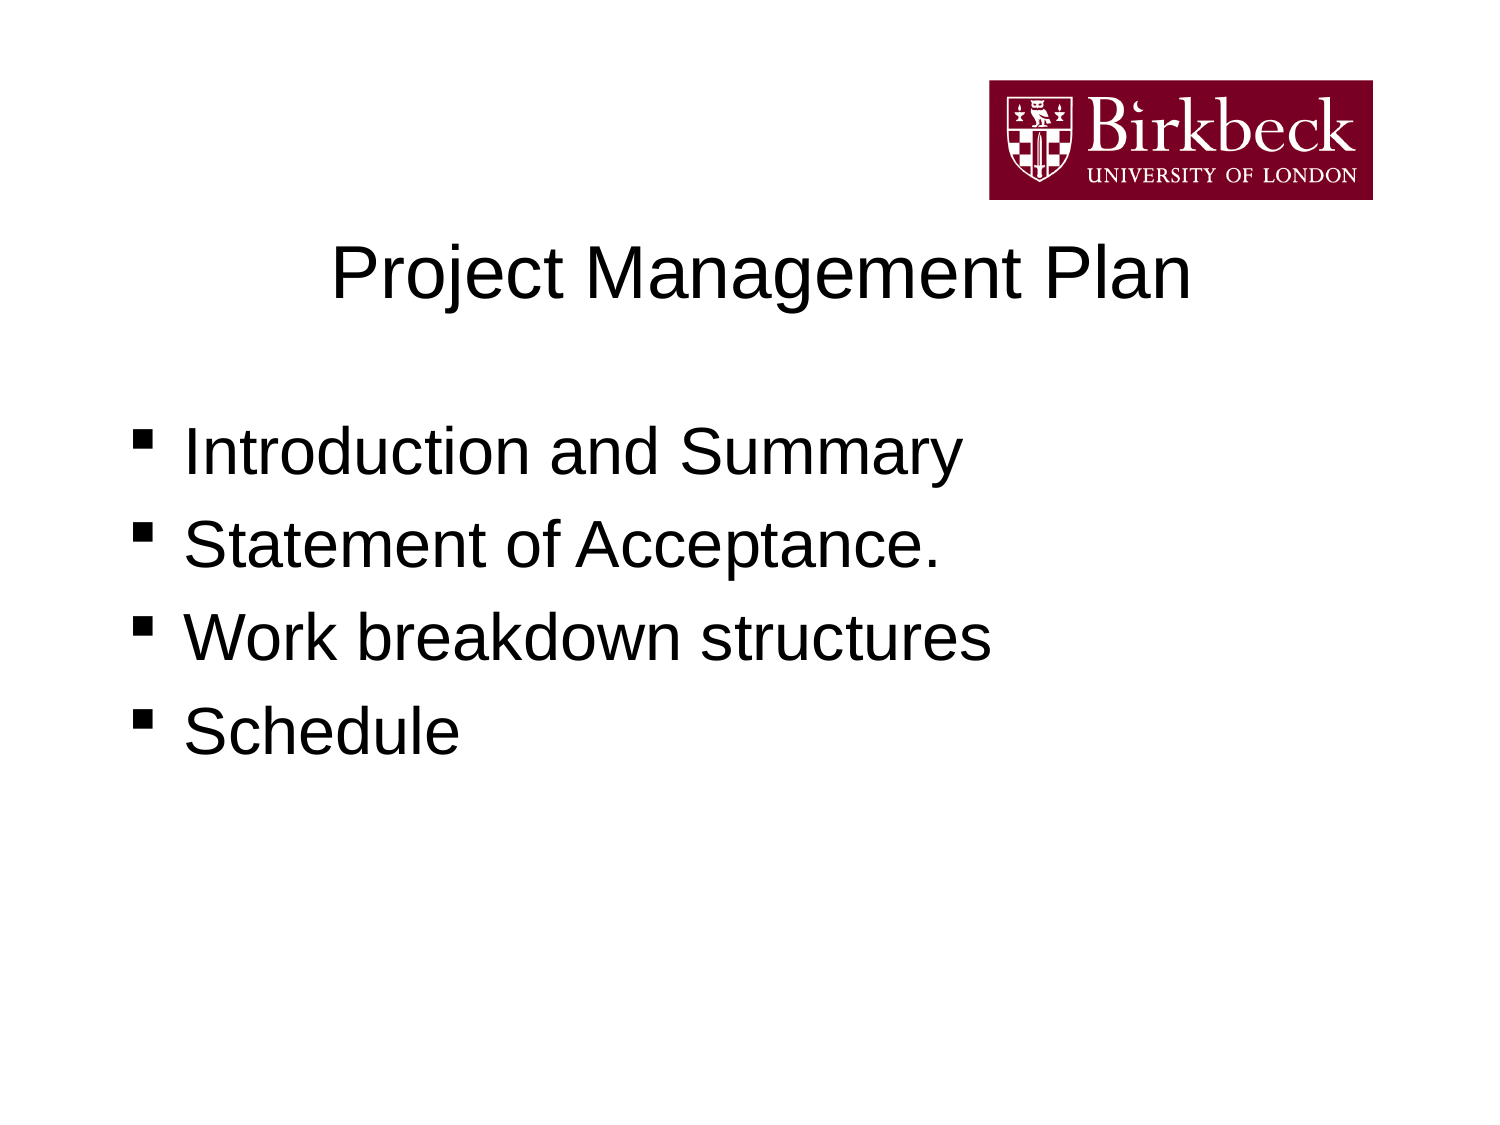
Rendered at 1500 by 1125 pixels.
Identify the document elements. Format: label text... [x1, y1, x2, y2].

picture [987, 78, 1375, 174]
title Project Management Plan [124, 174, 1401, 363]
list Introduction and Summary Statement of Acceptance. Work breakdown structures Schedule [112, 399, 1388, 1076]
